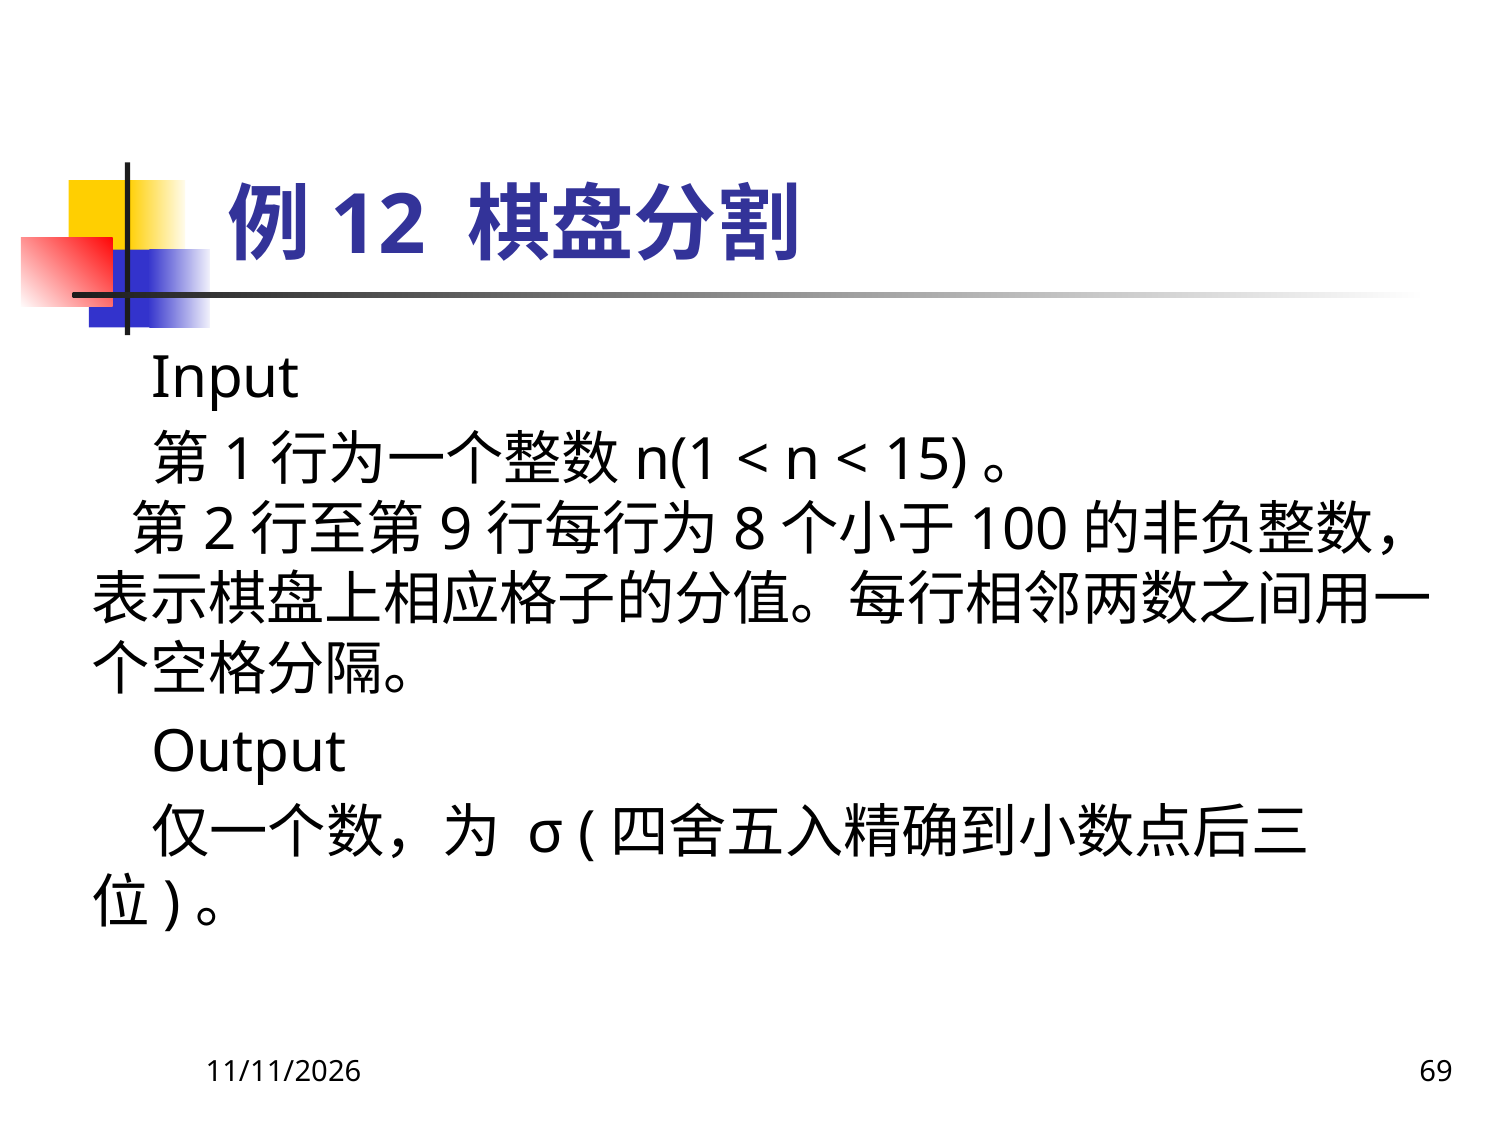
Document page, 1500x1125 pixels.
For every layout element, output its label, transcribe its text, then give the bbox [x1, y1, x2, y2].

title 例12 棋盘分割 [212, 154, 1238, 286]
list Input 第1行为一个整数n(1 < n < 15)。 第2行至第9行每行为8个小于100的非负整数，表示棋盘上相应格子的分值。每行相邻两数之间用一个空格分隔。 Output 仅一个数，为 σ (四舍五入精确到小数点后三位)。 [76, 332, 1471, 1018]
slide_number 69 [1154, 1023, 1468, 1100]
text_box [466, 286, 880, 293]
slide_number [190, 1023, 504, 1100]
